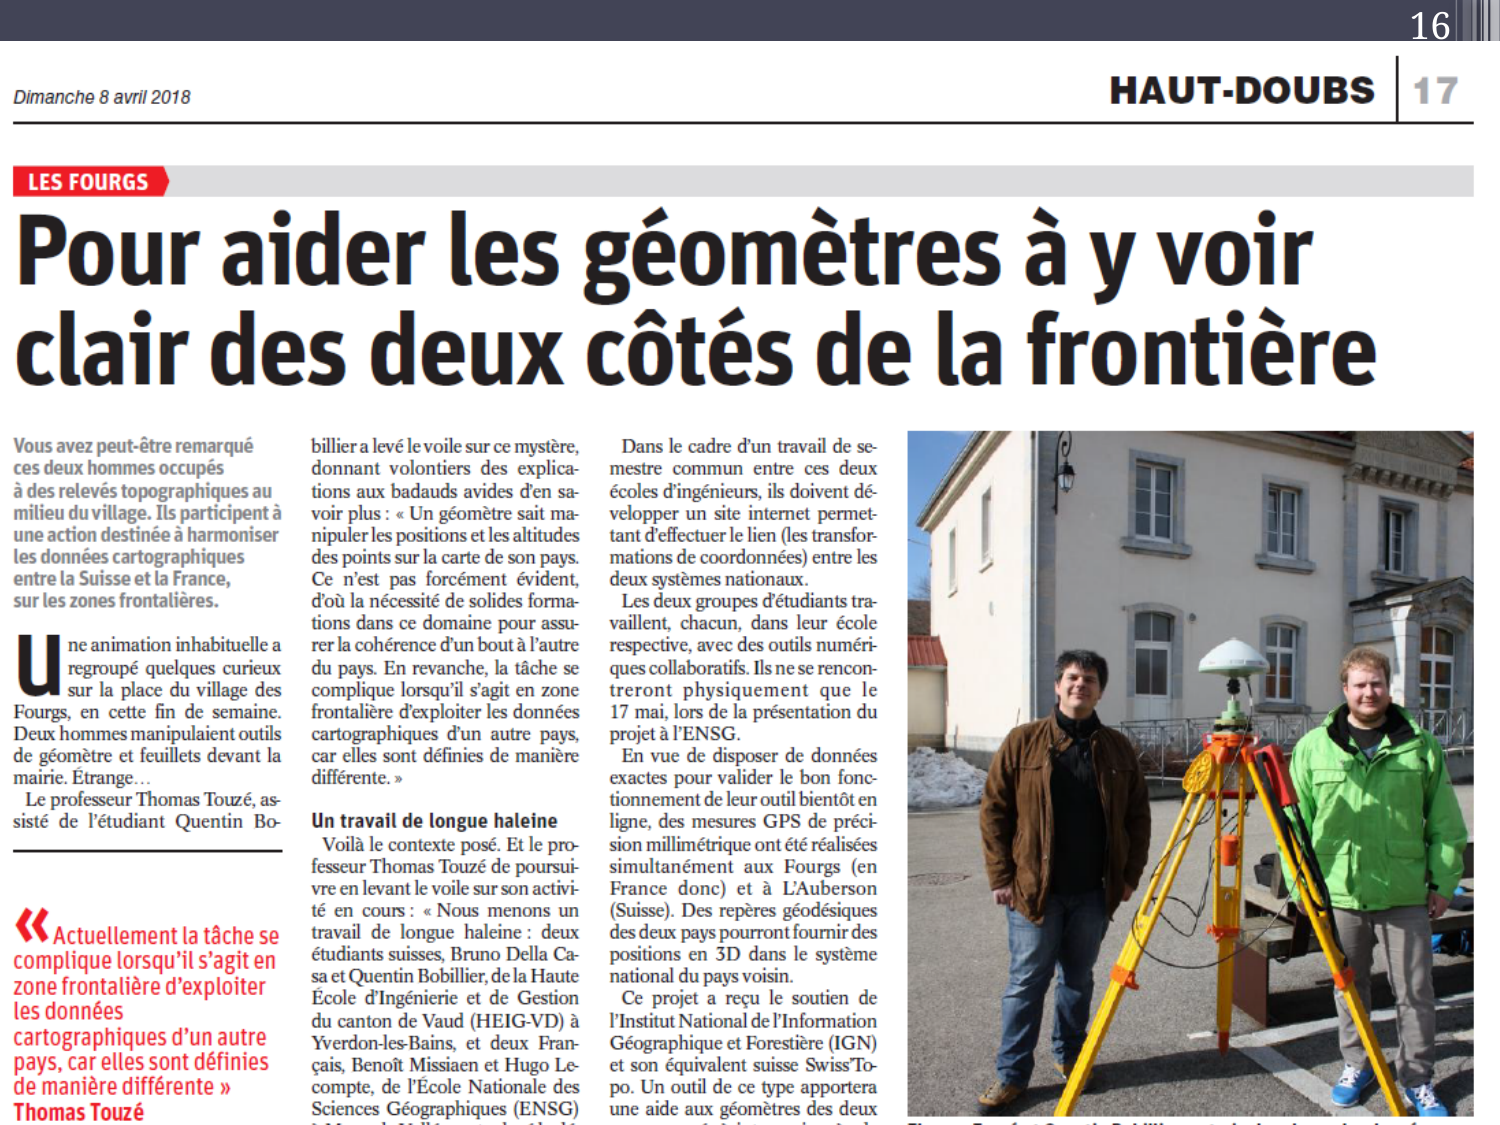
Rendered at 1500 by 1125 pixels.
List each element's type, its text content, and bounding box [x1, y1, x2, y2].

picture [0, 41, 1500, 1125]
slide_number 16 [1341, 0, 1466, 38]
